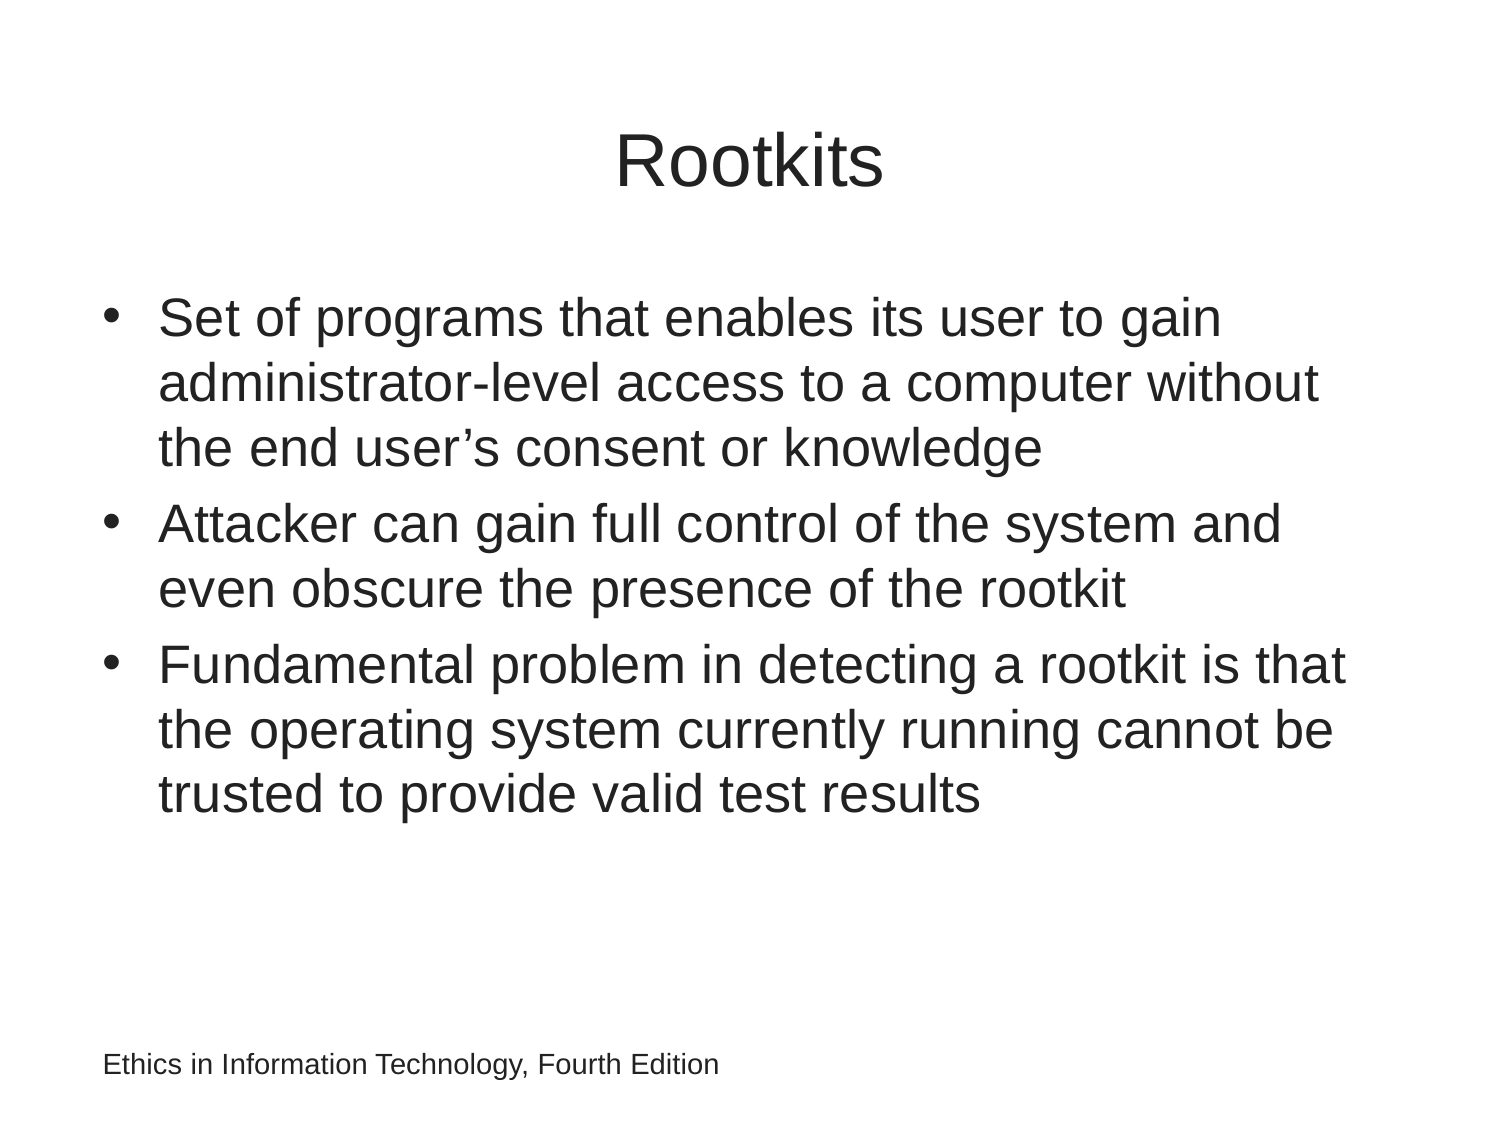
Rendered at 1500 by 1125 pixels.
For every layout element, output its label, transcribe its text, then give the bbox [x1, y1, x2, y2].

title Rootkits [87, 62, 1413, 250]
text_box Ethics in Information Technology, Fourth Edition [87, 1037, 1413, 1100]
list Set of programs that enables its user to gain administrator-level access to a computer without the end user’s consent or knowledge Attacker can gain full control of the system and even obscure the presence of the rootkit Fundamental problem in detecting a rootkit is that the operating system currently running cannot be trusted to provide valid test results [87, 275, 1413, 1025]
